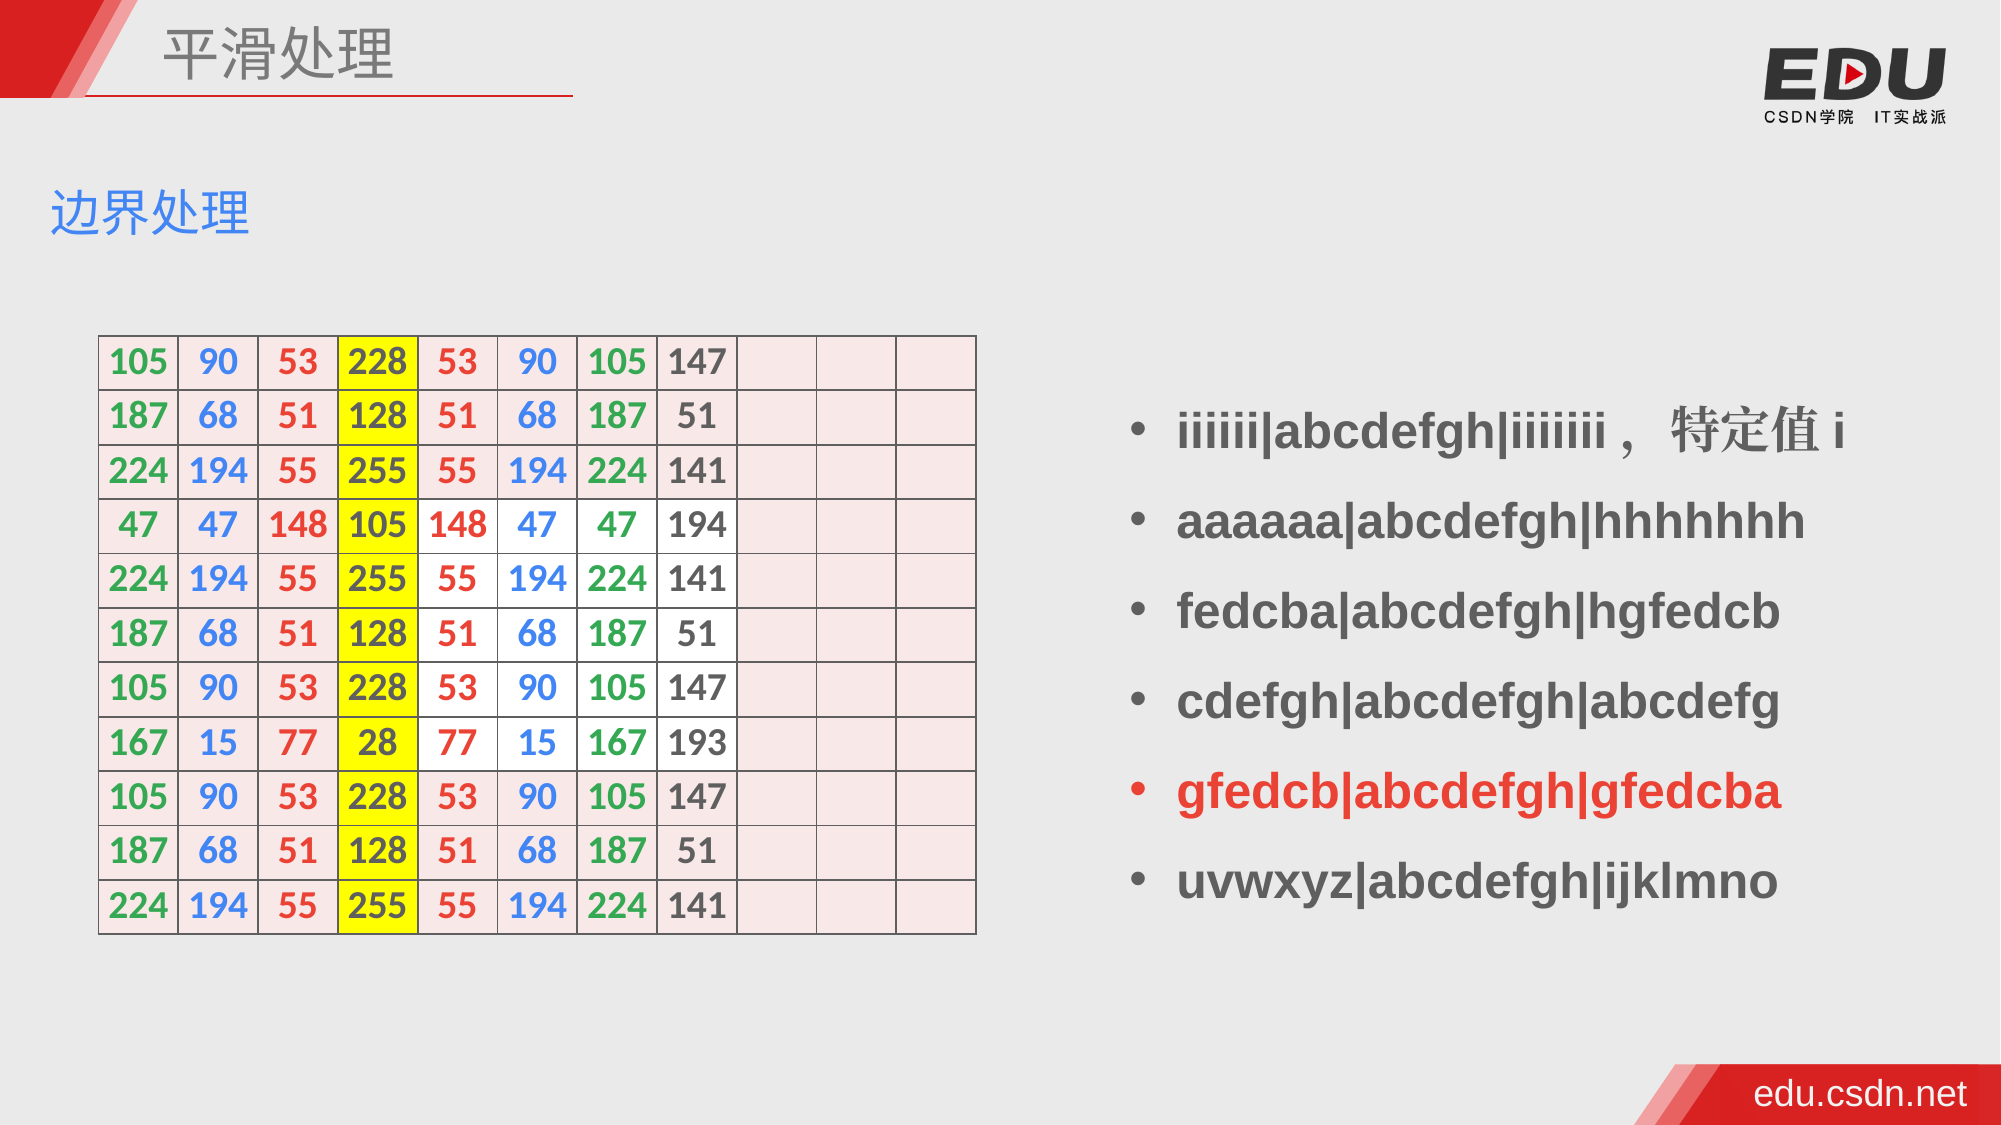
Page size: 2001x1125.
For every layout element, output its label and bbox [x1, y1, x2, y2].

table_cell [897, 826, 975, 879]
table_cell [339, 881, 417, 933]
table_cell [658, 772, 736, 825]
table_cell [498, 609, 576, 661]
table_cell [99, 881, 177, 933]
table_cell [339, 446, 417, 498]
table_cell [259, 391, 337, 444]
table_cell [817, 663, 895, 716]
table_cell [99, 663, 177, 716]
table_cell [259, 826, 337, 879]
text_box [154, 17, 809, 96]
table_cell [99, 609, 177, 661]
table_header [259, 337, 337, 389]
table_cell [179, 663, 257, 716]
table_cell [339, 500, 417, 553]
table_cell [339, 772, 417, 825]
table_cell [99, 772, 177, 825]
table_cell [259, 718, 337, 770]
table_cell [897, 391, 975, 444]
table_cell [99, 500, 177, 553]
table_header [658, 337, 736, 389]
text_box [35, 144, 449, 250]
table_cell [419, 554, 497, 607]
table_cell [99, 718, 177, 770]
table_cell [99, 446, 177, 498]
table_cell [738, 554, 816, 607]
table_header [897, 337, 975, 389]
table_cell [339, 391, 417, 444]
table_cell [738, 391, 816, 444]
table_cell [259, 446, 337, 498]
table_header [339, 337, 417, 389]
table_header [99, 337, 177, 389]
table_cell [578, 718, 656, 770]
table_cell [498, 500, 576, 553]
table_cell [578, 826, 656, 879]
table_cell [738, 881, 816, 933]
table_cell [498, 772, 576, 825]
table_cell [658, 826, 736, 879]
table_cell [817, 718, 895, 770]
table_cell [179, 446, 257, 498]
table_cell [817, 609, 895, 661]
table_cell [817, 881, 895, 933]
table_cell [658, 663, 736, 716]
table_header [578, 337, 656, 389]
table_cell [419, 772, 497, 825]
table_cell [179, 554, 257, 607]
text_box [10, 0, 126, 77]
table_cell [578, 881, 656, 933]
table_cell [419, 391, 497, 444]
table_cell [578, 663, 656, 716]
picture [1761, 42, 1948, 128]
table_cell [99, 391, 177, 444]
table_header [738, 337, 816, 389]
table_cell [738, 500, 816, 553]
table_cell [658, 554, 736, 607]
table_cell [419, 446, 497, 498]
table_cell [179, 772, 257, 825]
table_cell [179, 391, 257, 444]
table_cell [817, 446, 895, 498]
table_cell [578, 554, 656, 607]
table_cell [578, 446, 656, 498]
table_header [179, 337, 257, 389]
table_cell [658, 446, 736, 498]
table_cell [658, 500, 736, 553]
table_cell [658, 609, 736, 661]
table_cell [419, 500, 497, 553]
table_cell [179, 826, 257, 879]
table_cell [658, 718, 736, 770]
table_cell [419, 609, 497, 661]
table_cell [817, 826, 895, 879]
table_cell [897, 881, 975, 933]
table_header [419, 337, 497, 389]
table_cell [259, 609, 337, 661]
table_cell [738, 826, 816, 879]
table_header [498, 337, 576, 389]
table_header [817, 337, 895, 389]
table_cell [339, 718, 417, 770]
table_cell [738, 718, 816, 770]
table_cell [259, 881, 337, 933]
table_cell [738, 772, 816, 825]
table_cell [658, 391, 736, 444]
table_cell [498, 718, 576, 770]
table_cell [897, 609, 975, 661]
table_cell [339, 826, 417, 879]
table_cell [817, 772, 895, 825]
table_cell [817, 391, 895, 444]
table_cell [897, 718, 975, 770]
table_cell [419, 718, 497, 770]
table_cell [419, 881, 497, 933]
table_cell [738, 446, 816, 498]
table_cell [498, 663, 576, 716]
table_cell [897, 663, 975, 716]
table_cell [259, 500, 337, 553]
table_cell [179, 500, 257, 553]
table_cell [259, 772, 337, 825]
table_cell [578, 609, 656, 661]
table_cell [817, 554, 895, 607]
table_cell [179, 718, 257, 770]
table_cell [339, 554, 417, 607]
table_cell [339, 609, 417, 661]
table_cell [99, 554, 177, 607]
table_cell [259, 554, 337, 607]
table_cell [498, 446, 576, 498]
table_cell [817, 500, 895, 553]
table_cell [179, 881, 257, 933]
table_cell [498, 391, 576, 444]
table_cell [578, 772, 656, 825]
table_cell [738, 663, 816, 716]
table_cell [498, 554, 576, 607]
table_cell [339, 663, 417, 716]
table_cell [738, 609, 816, 661]
table_cell [99, 826, 177, 879]
table_cell [897, 500, 975, 553]
table_cell [578, 391, 656, 444]
table_cell [498, 881, 576, 933]
table_cell [179, 609, 257, 661]
table_cell [658, 881, 736, 933]
table_cell [259, 663, 337, 716]
table_cell [897, 554, 975, 607]
table_cell [419, 826, 497, 879]
table_cell [897, 772, 975, 825]
text_box [1114, 360, 1902, 916]
table_cell [498, 826, 576, 879]
table_cell [578, 500, 656, 553]
table_cell [419, 663, 497, 716]
table_cell [897, 446, 975, 498]
